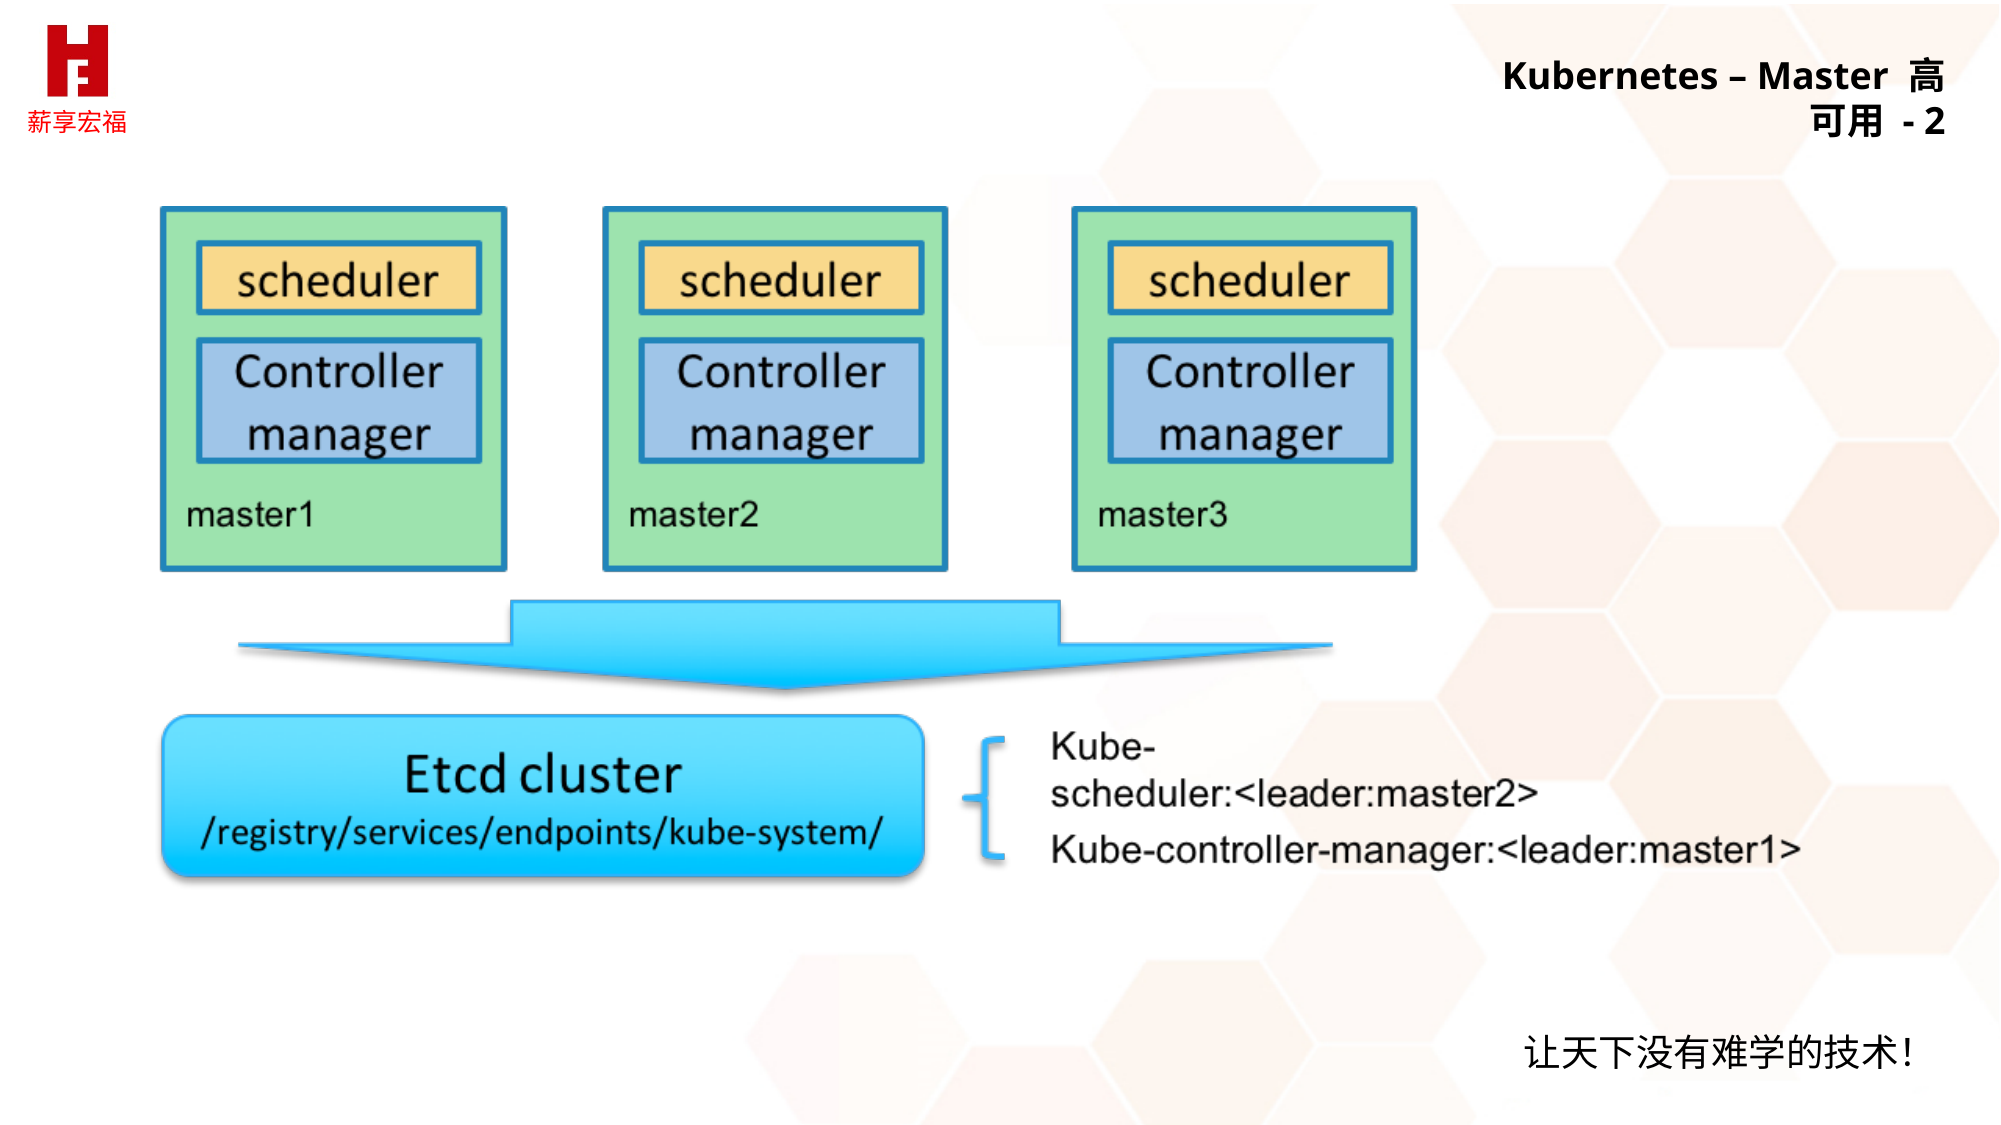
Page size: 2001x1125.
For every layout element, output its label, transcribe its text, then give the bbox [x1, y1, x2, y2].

text_box Kubernetes – Master 高可用 - 2 [1468, 44, 1961, 150]
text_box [12, 22, 144, 145]
picture [0, 4, 2000, 1125]
